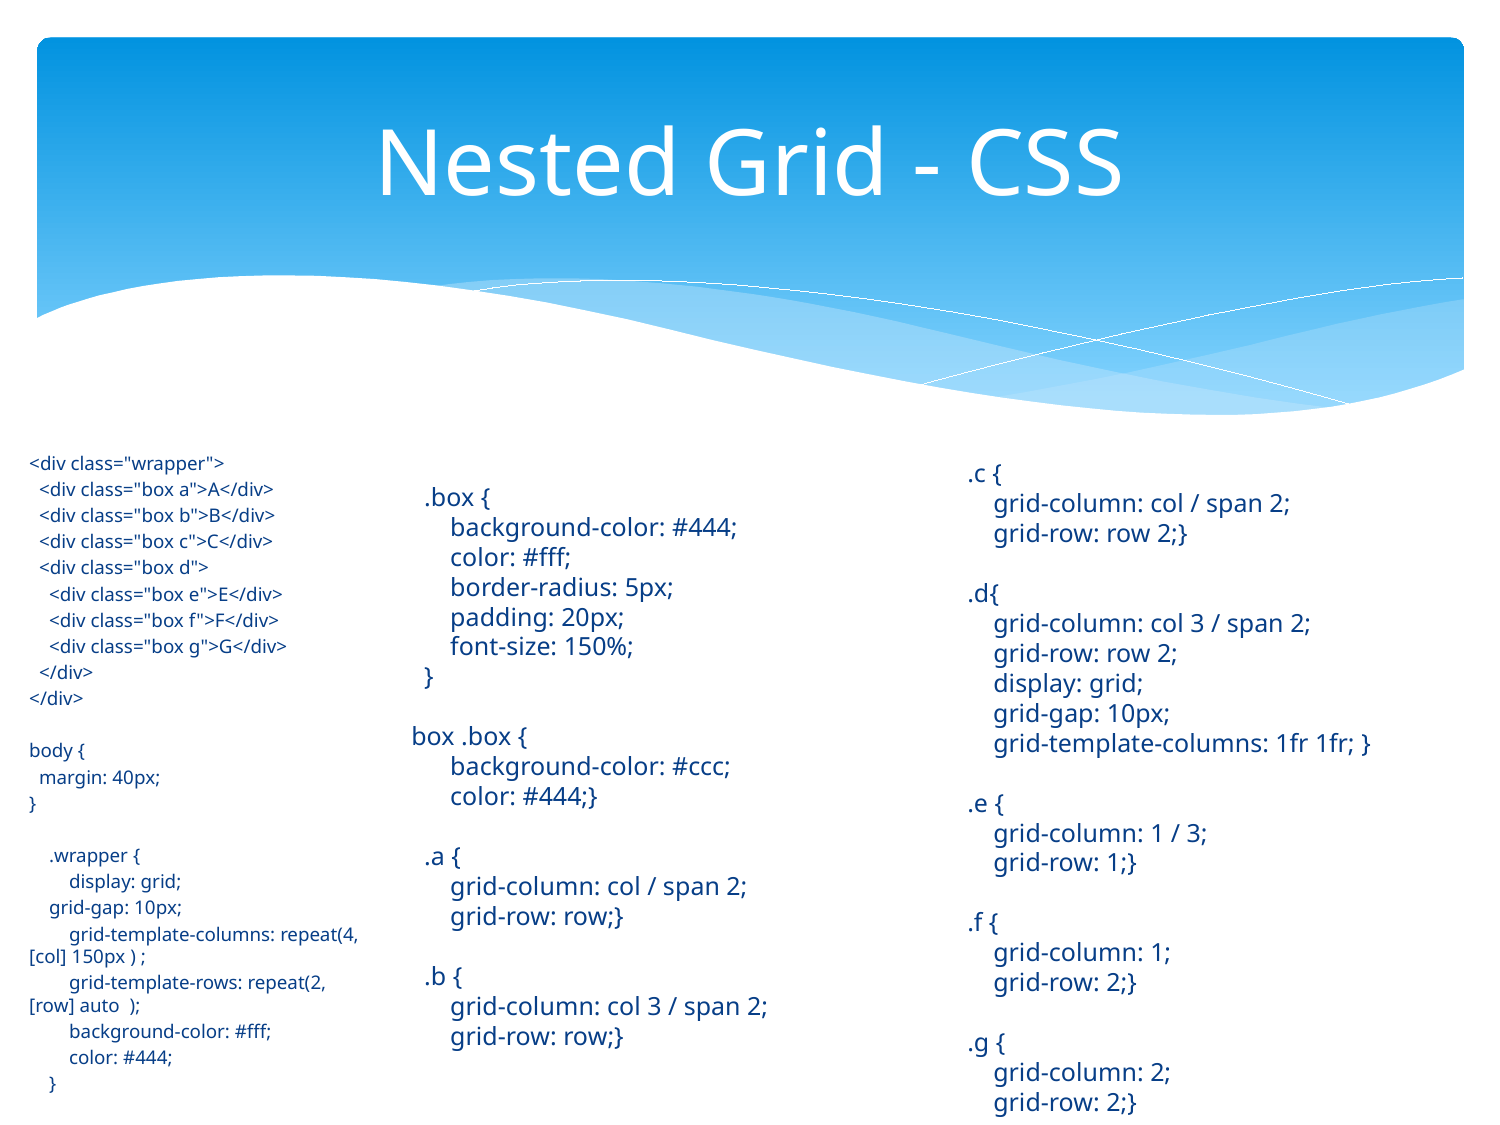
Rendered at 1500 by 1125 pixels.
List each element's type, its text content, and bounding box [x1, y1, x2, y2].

text_box .c { grid-column: col / span 2; grid-row: row 2;} .d{ grid-column: col 3 / span 2; grid-row: row 2; display: grid; grid-gap: 10px; grid-template-columns: 1fr 1fr; } .e { grid-column: 1 / 3; grid-row: 1;} .f { grid-column: 1; grid-row: 2;} .g { grid-column: 2; grid-row: 2;} [926, 420, 1479, 1124]
list <div class="wrapper"> <div class="box a">A</div> <div class="box b">B</div> <div class="box c">C</div> <div class="box d"> <div class="box e">E</div> <div class="box f">F</div> <div class="box g">G</div> </div> </div> body { margin: 40px; } .wrapper { display: grid; grid-gap: 10px; grid-template-columns: repeat(4, [col] 150px ) ; grid-template-rows: repeat(2, [row] auto ); background-color: #fff; color: #444; } [14, 443, 384, 1103]
text_box .box { background-color: #444; color: #fff; border-radius: 5px; padding: 20px; font-size: 150%; } box .box { background-color: #ccc; color: #444;} .a { grid-column: col / span 2; grid-row: row;} .b { grid-column: col 3 / span 2; grid-row: row;} [383, 443, 926, 1088]
title Nested Grid - CSS [75, 55, 1425, 261]
